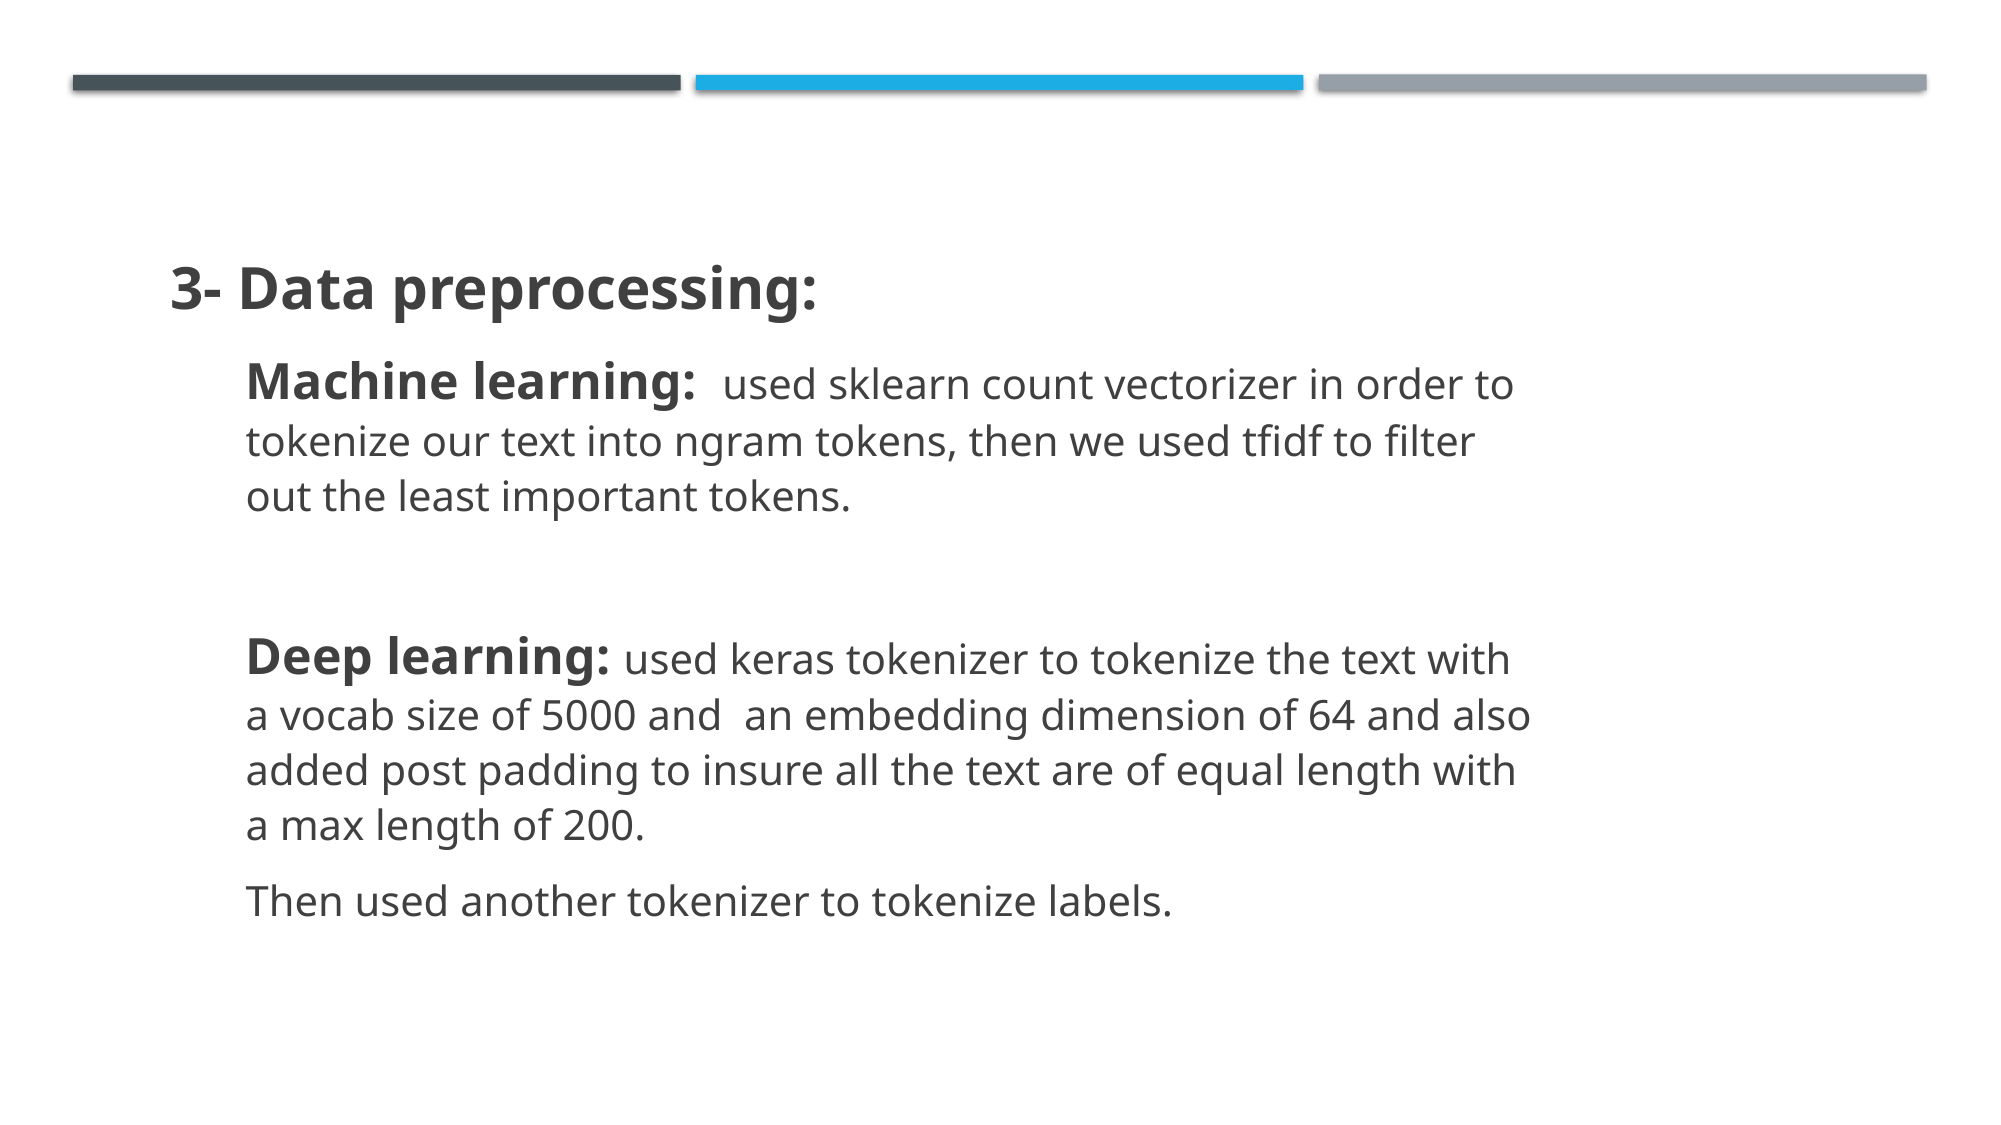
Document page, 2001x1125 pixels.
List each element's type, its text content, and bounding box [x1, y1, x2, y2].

text_box 3- Data preprocessing: Machine learning: used sklearn count vectorizer in order to tokenize our text into ngram tokens, then we used tfidf to filter out the least important tokens. Deep learning: used keras tokenizer to tokenize the text with a vocab size of 5000 and an embedding dimension of 64 and also added post padding to insure all the text are of equal length with a max length of 200. Then used another tokenizer to tokenize labels. [155, 237, 1553, 1110]
